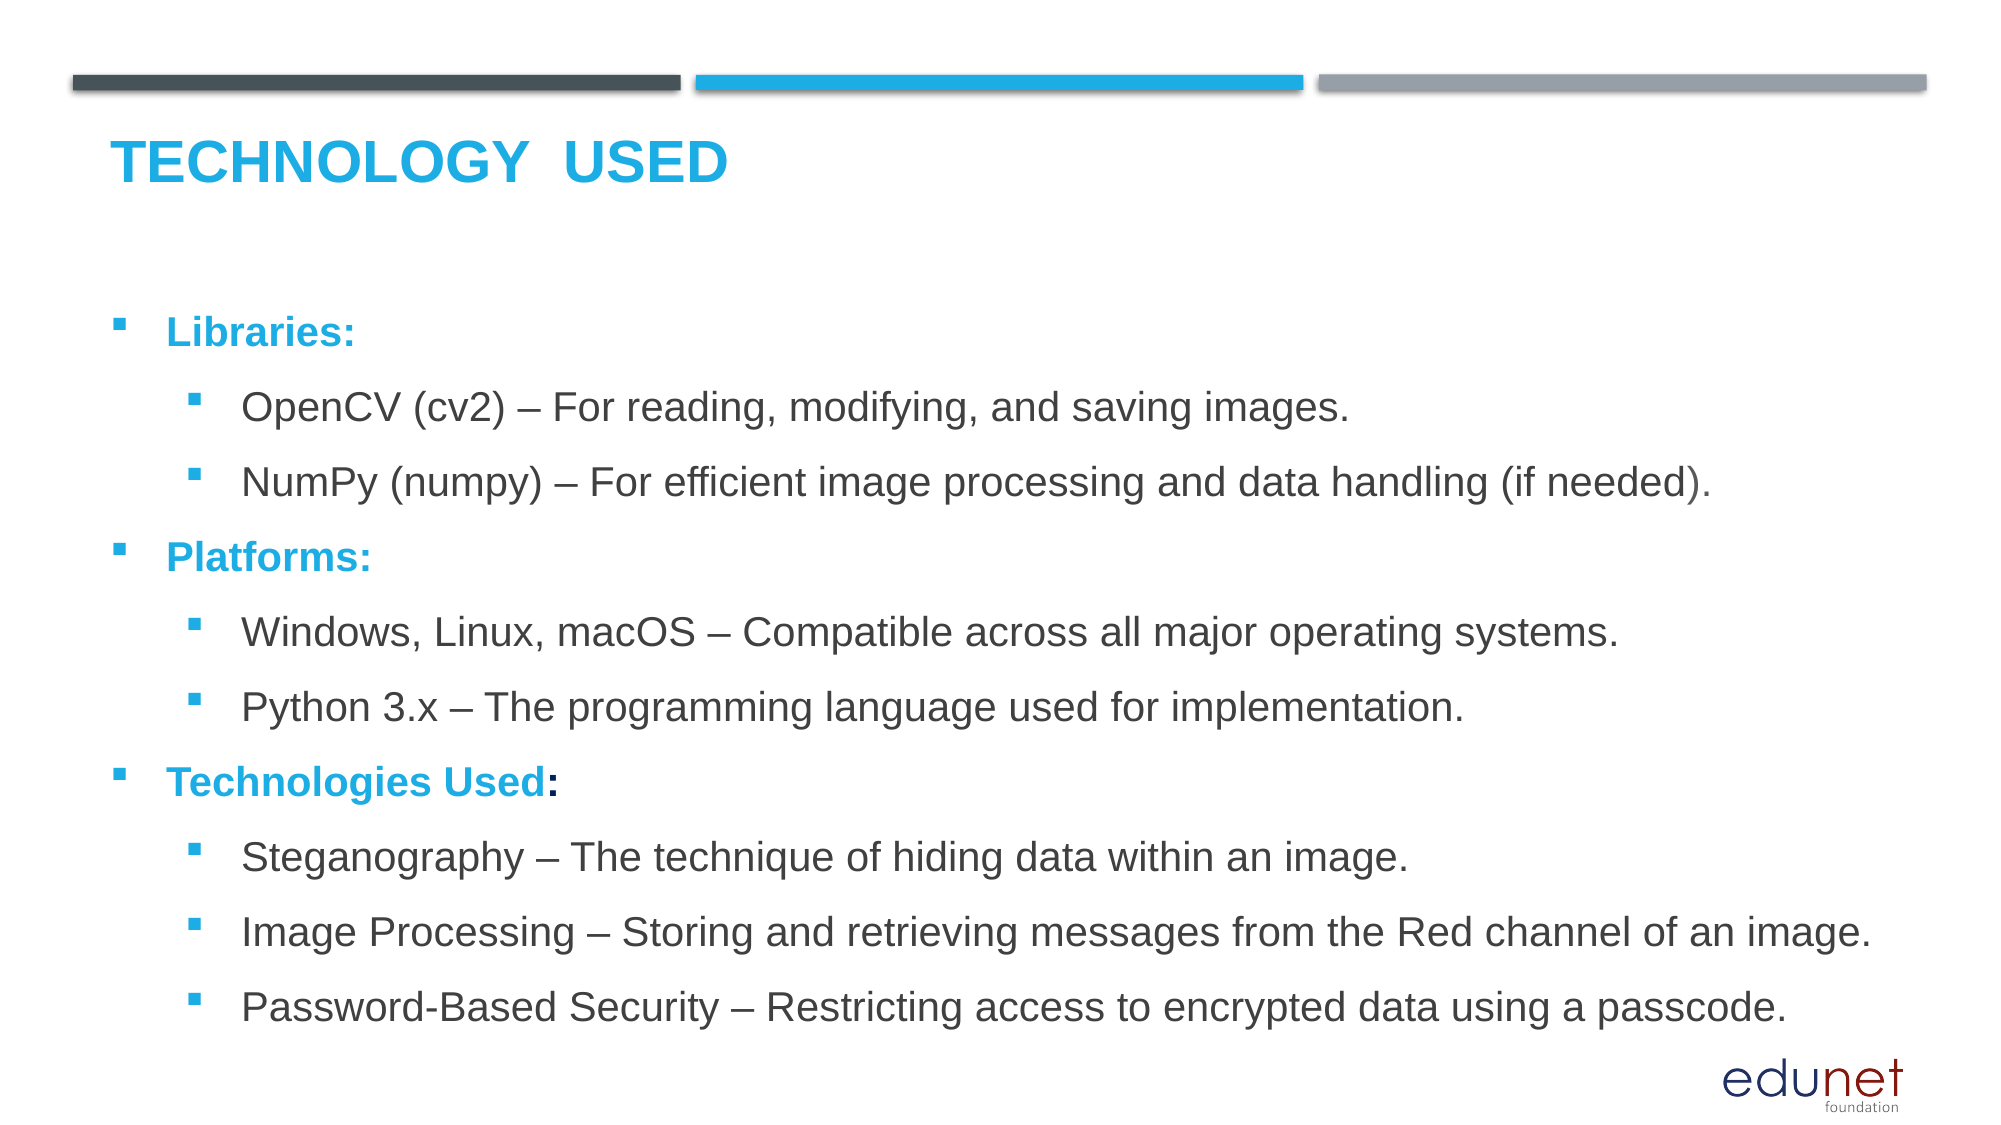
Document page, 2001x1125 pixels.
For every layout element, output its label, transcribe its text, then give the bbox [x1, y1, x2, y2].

text_box Libraries: OpenCV (cv2) – For reading, modifying, and saving images. NumPy (numpy) – For efficient image processing and data handling (if needed). Platforms: Windows, Linux, macOS – Compatible across all major operating systems. Python 3.x – The programming language used for implementation. Technologies Used: Steganography – The technique of hiding data within an image. Image Processing – Storing and retrieving messages from the Red channel of an image. Password-Based Security – Restricting access to encrypted data using a passcode. [95, 272, 1905, 1125]
title Technology used [95, 115, 1905, 178]
list [72, 178, 1978, 1091]
